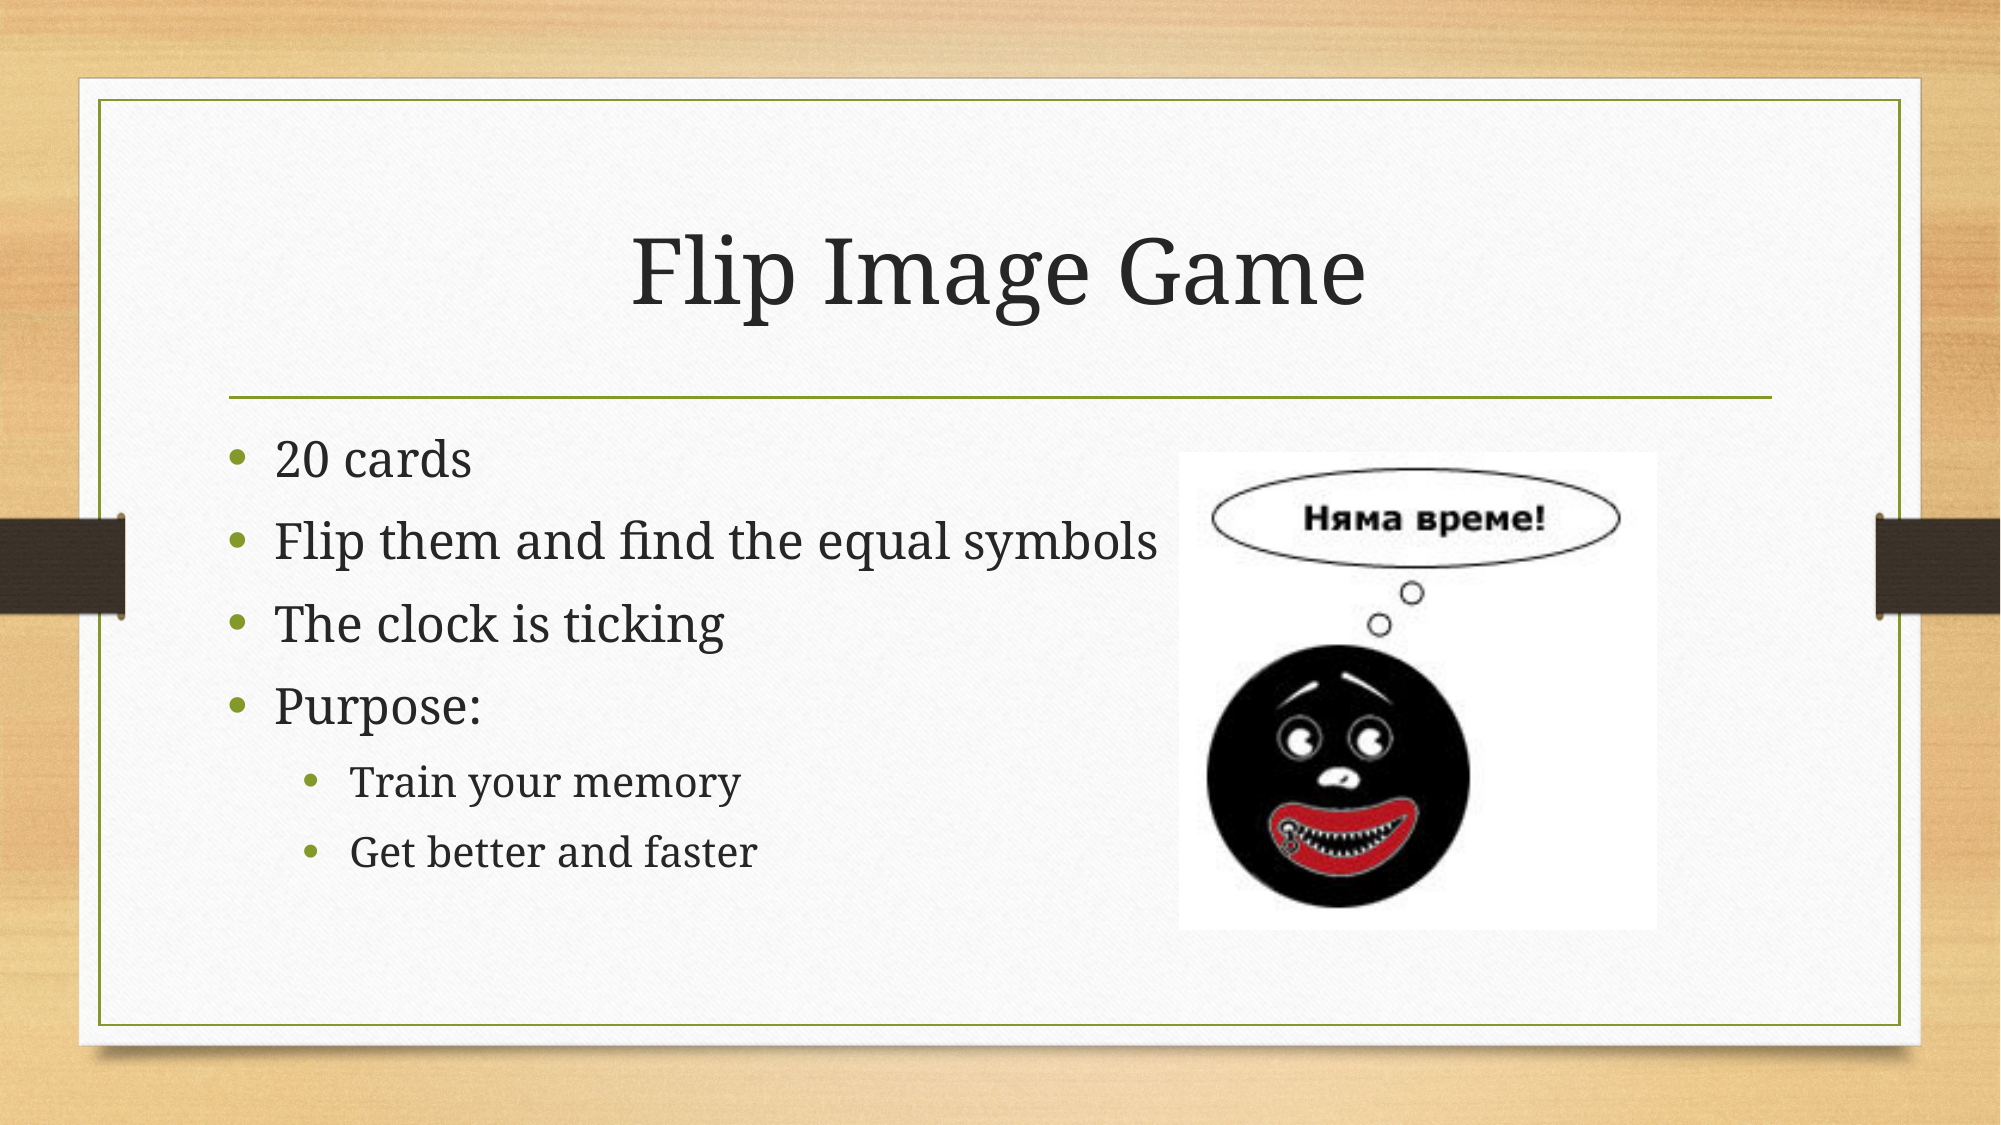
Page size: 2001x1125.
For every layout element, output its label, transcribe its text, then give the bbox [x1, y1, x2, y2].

title Flip Image Game [212, 161, 1788, 375]
picture [0, 0, 2001, 1125]
list 20 cards Flip them and find the equal symbols The clock is ticking Purpose: Train your memory Get better and faster [212, 419, 1788, 964]
